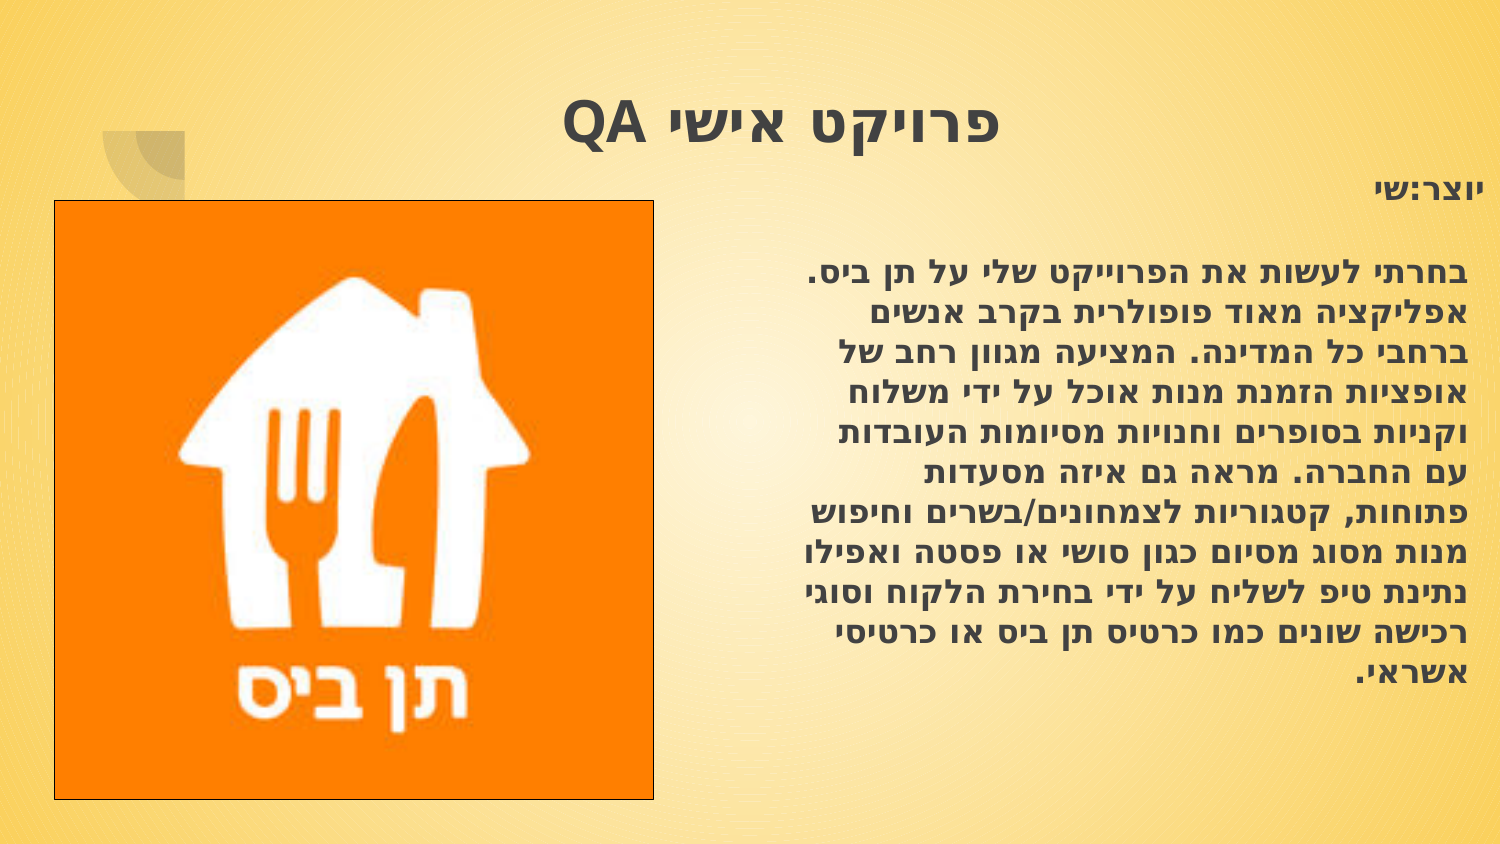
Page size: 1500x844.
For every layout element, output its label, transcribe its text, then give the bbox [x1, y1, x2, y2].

list יוצר:שי [937, 151, 1500, 226]
text_box בחרתי לעשות את הפרוייקט שלי על תן ביס. אפליקציה מאוד פופולרית בקרב אנשים ברחבי כל המדינה. המציעה מגוון רחב של אופציות הזמנת מנות אוכל על ידי משלוח וקניות בסופרים וחנויות מסיומות העובדות עם החברה. מראה גם איזה מסעדות פתוחות, קטגוריות לצמחונים/בשרים וחיפוש מנות מסוג מסיום כגון סושי או פסטה ואפילו נתינת טיפ לשליח על ידי בחירת הלקוח וסוגי רכישה שונים כמו כרטיס תן ביס או כרטיסי אשראי. [786, 235, 1486, 529]
picture [55, 201, 653, 799]
title פרויקט אישי QA [204, 37, 1359, 202]
